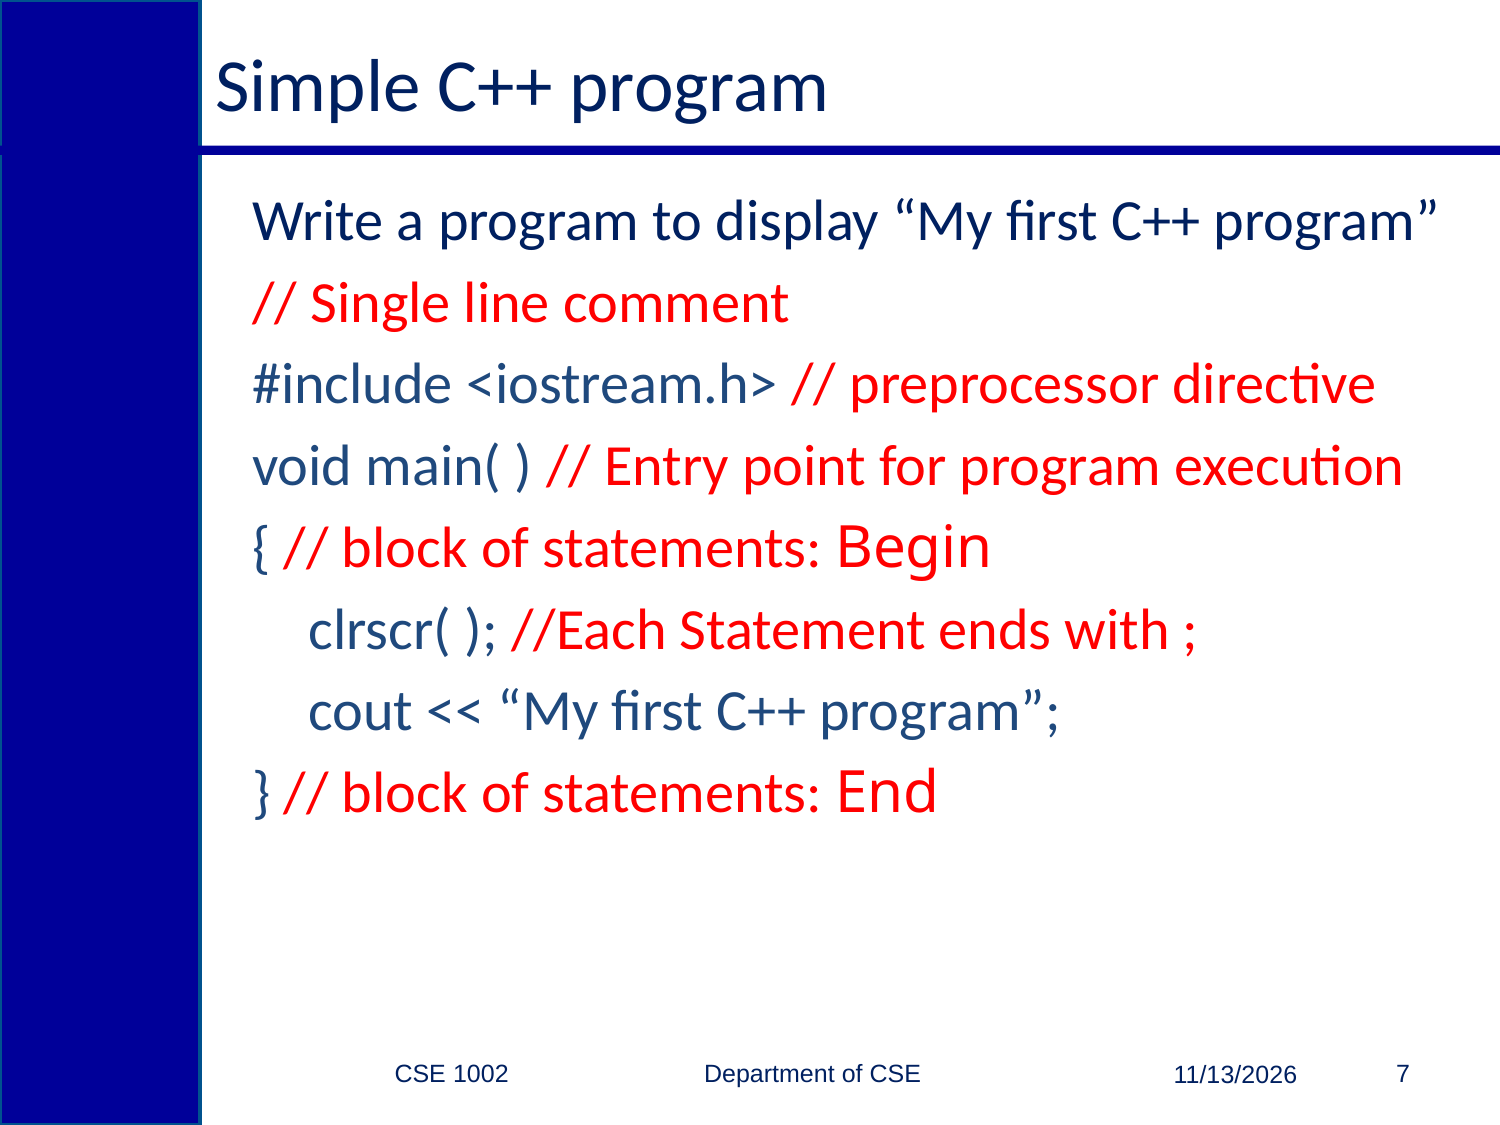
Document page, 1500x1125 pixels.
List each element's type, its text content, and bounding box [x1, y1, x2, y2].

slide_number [1050, 1043, 1313, 1104]
list Write a program to display “My first C++ program” // Single line comment #include <iostream.h> // preprocessor directive void main( ) // Entry point for program execution { // block of statements: Begin clrscr( ); //Each Statement ends with ; cout << “My first C++ program”; } // block of statements: End [237, 174, 1463, 1005]
slide_number 7 [1312, 1042, 1425, 1103]
footer CSE 1002 Department of CSE [212, 1042, 938, 1103]
title Simple C++ program [200, 24, 1270, 138]
